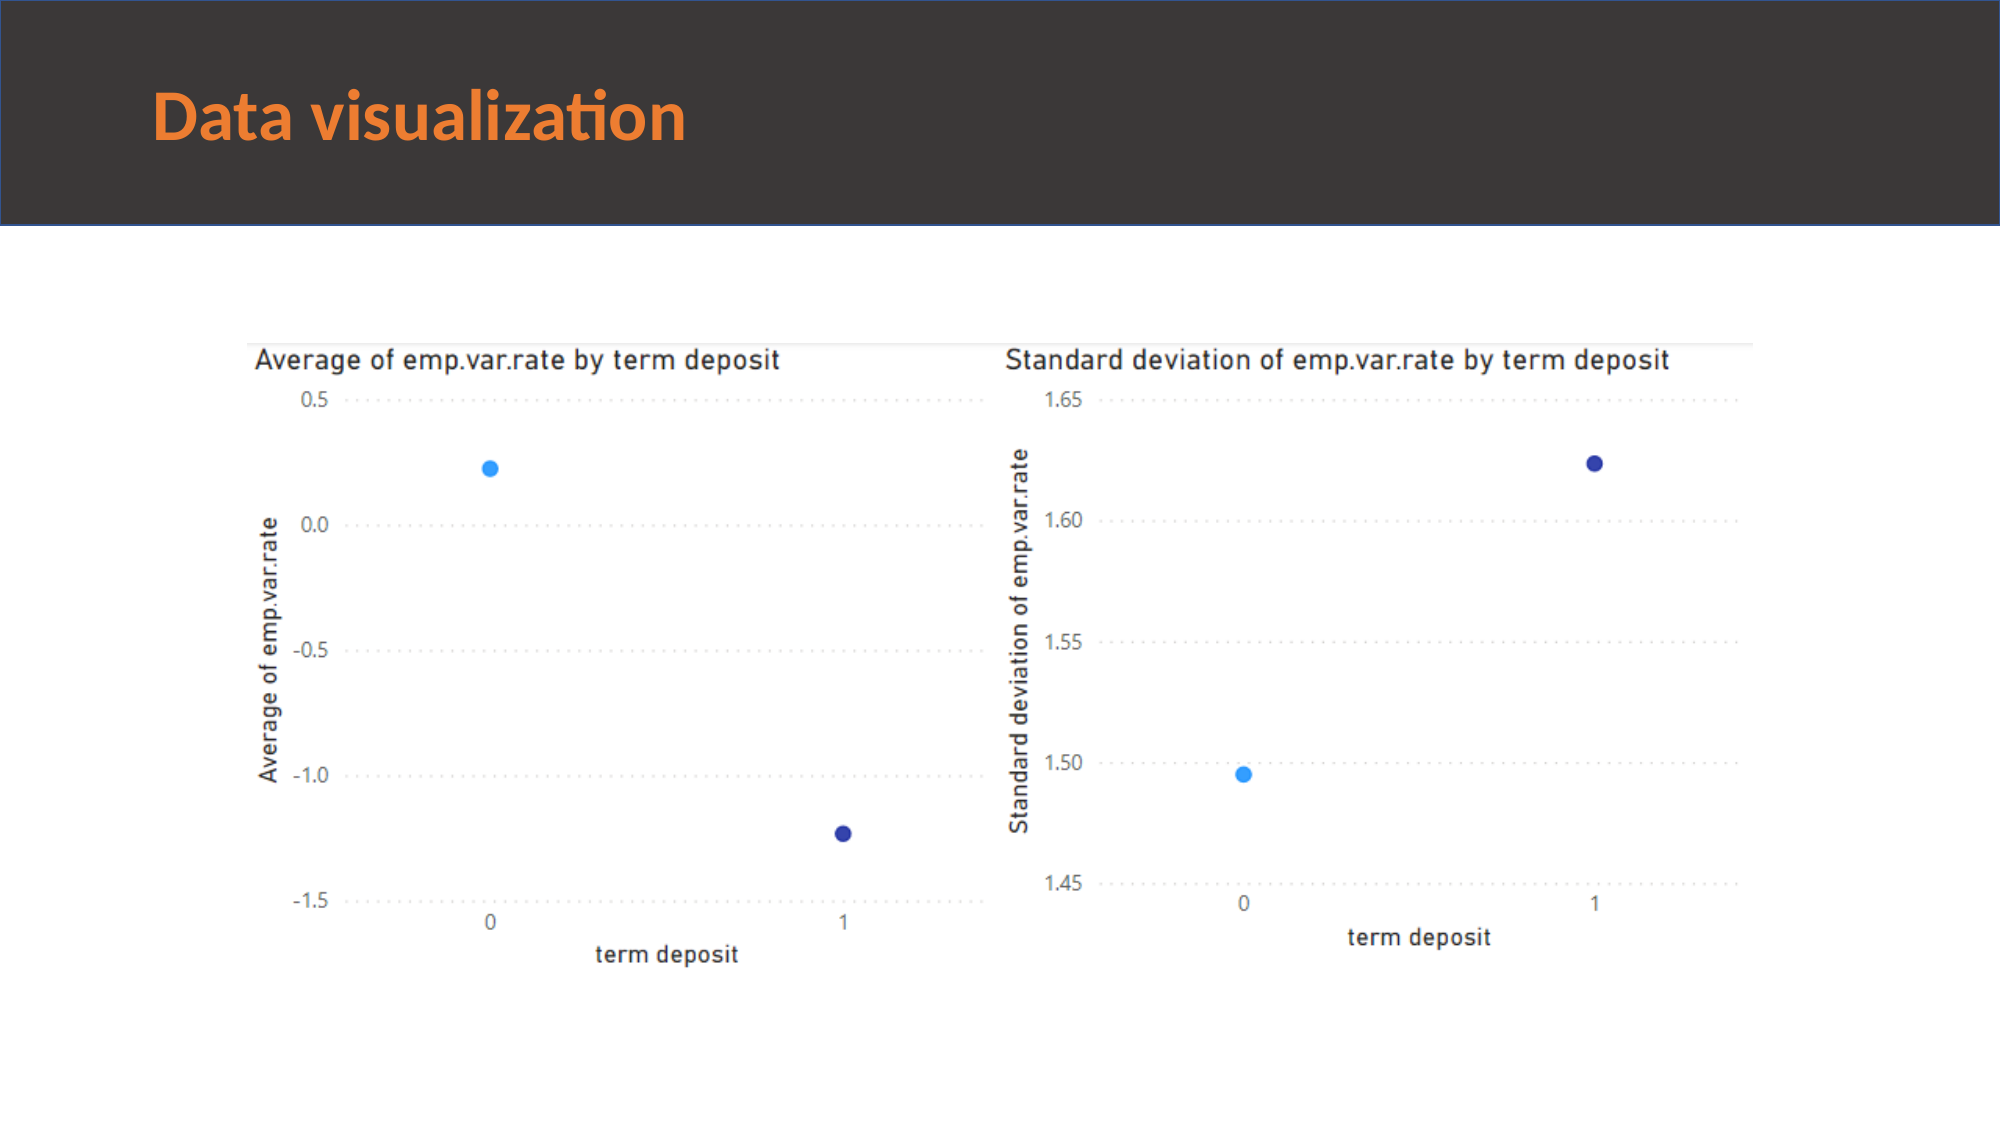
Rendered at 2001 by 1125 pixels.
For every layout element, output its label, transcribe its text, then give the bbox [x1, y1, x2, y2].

picture [247, 343, 1753, 980]
text_box [0, 0, 2000, 226]
title Data visualization [137, 7, 1863, 225]
